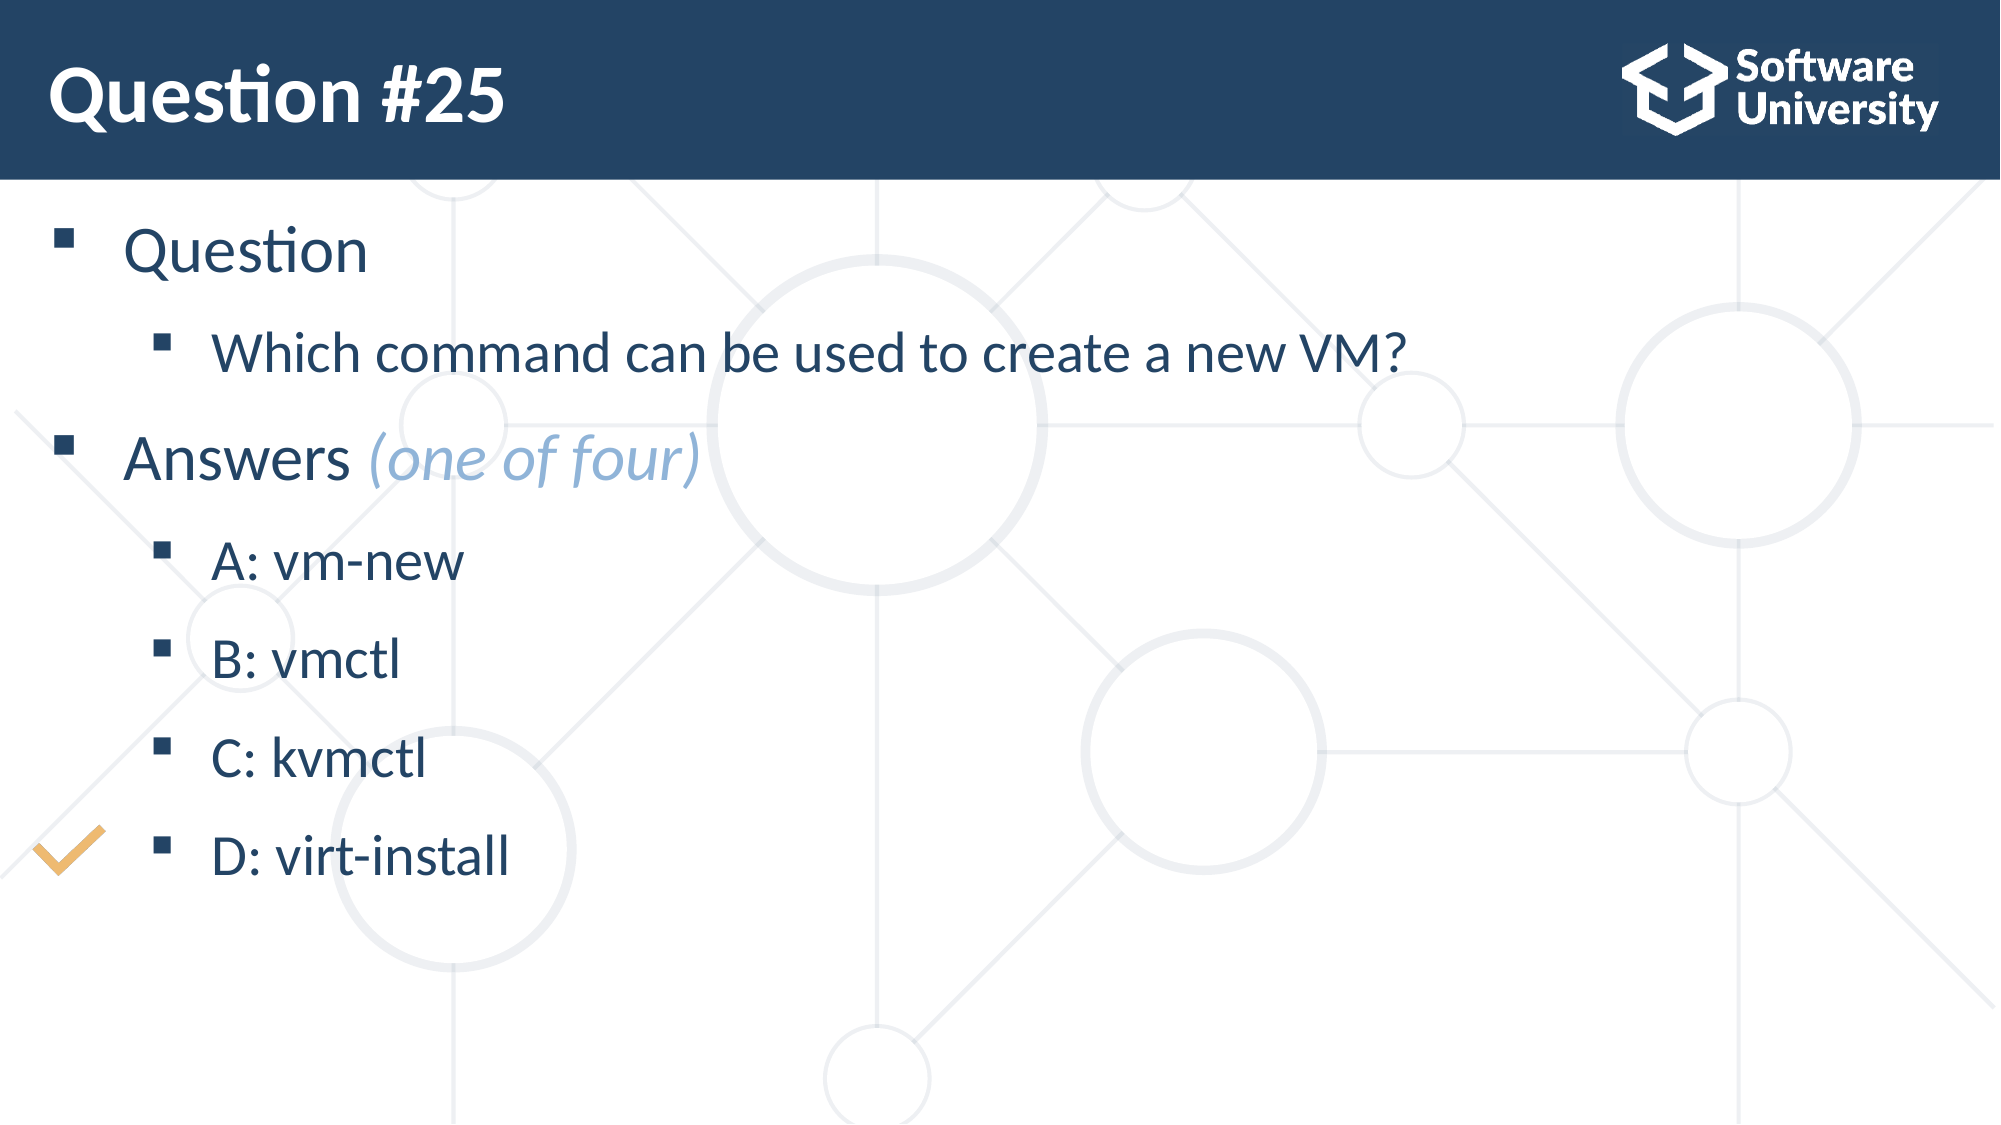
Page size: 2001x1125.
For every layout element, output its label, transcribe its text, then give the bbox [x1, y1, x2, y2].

title Question #25 [31, 16, 1591, 162]
list Question Which command can be used to create a new VM? Answers (one of four) A: vm-new B: vmctl C: kvmctl D: virt-install [31, 196, 1970, 1050]
picture [1622, 43, 1939, 136]
picture [30, 811, 107, 888]
